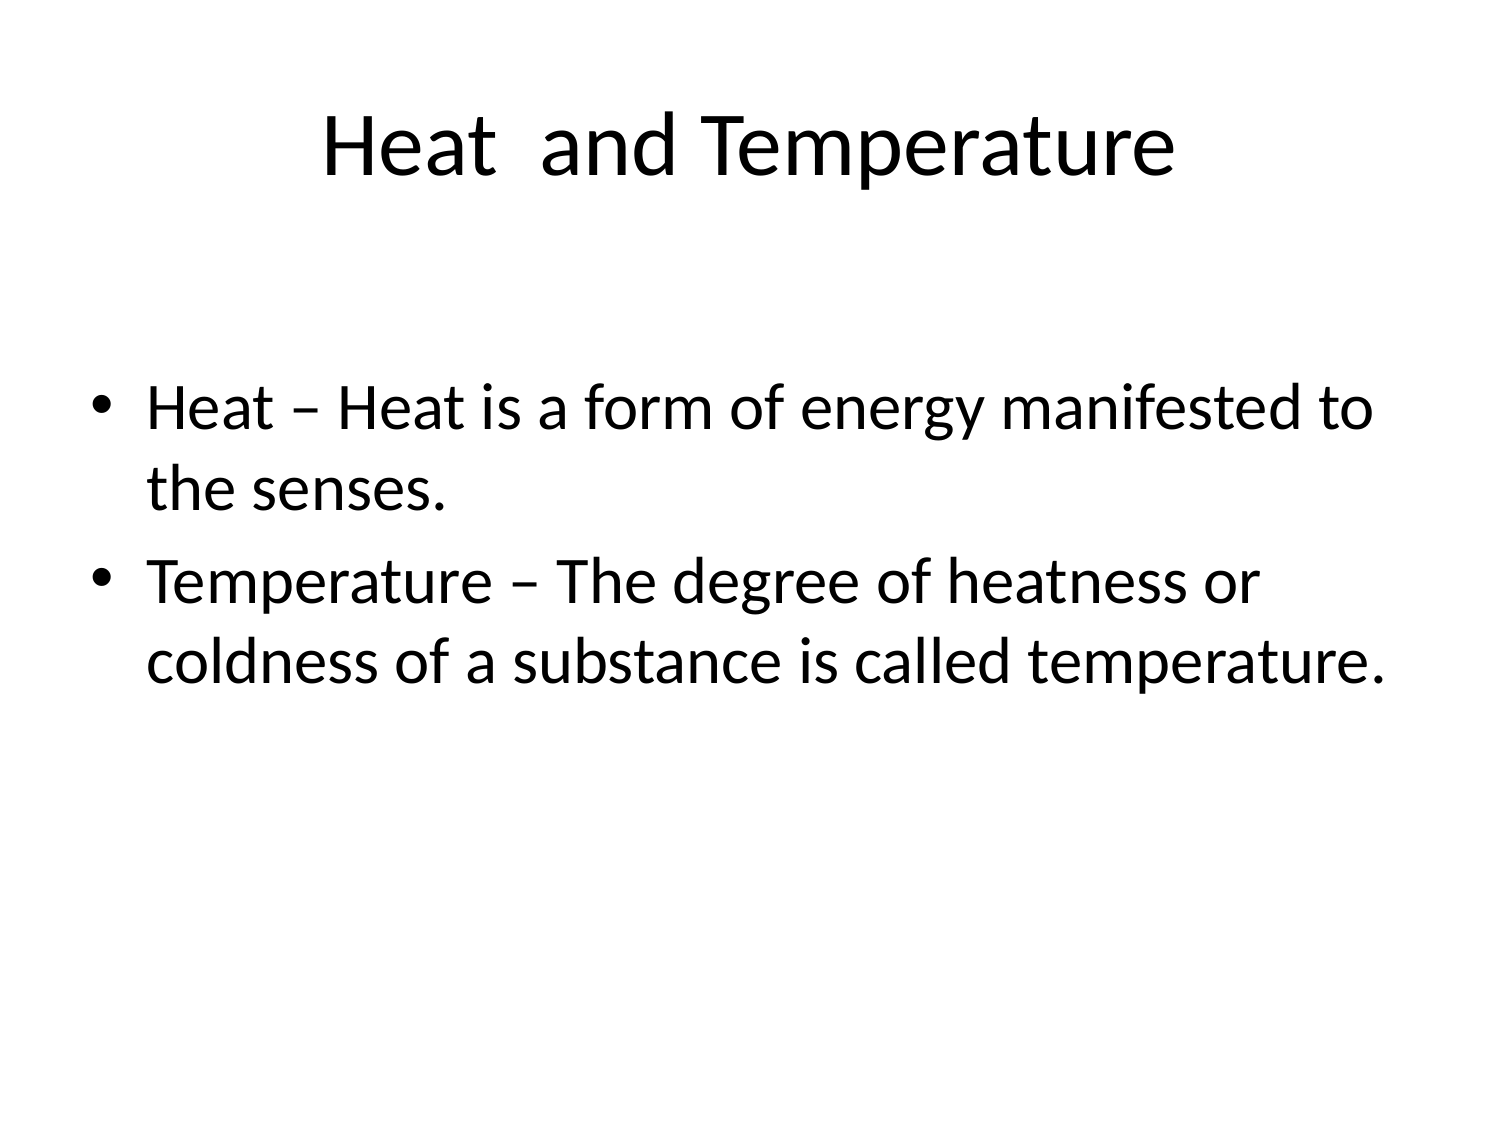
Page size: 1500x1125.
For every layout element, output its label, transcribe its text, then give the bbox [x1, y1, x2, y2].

title Heat and Temperature [75, 45, 1425, 233]
list Heat – Heat is a form of energy manifested to the senses. Temperature – The degree of heatness or coldness of a substance is called temperature. [75, 262, 1425, 1005]
